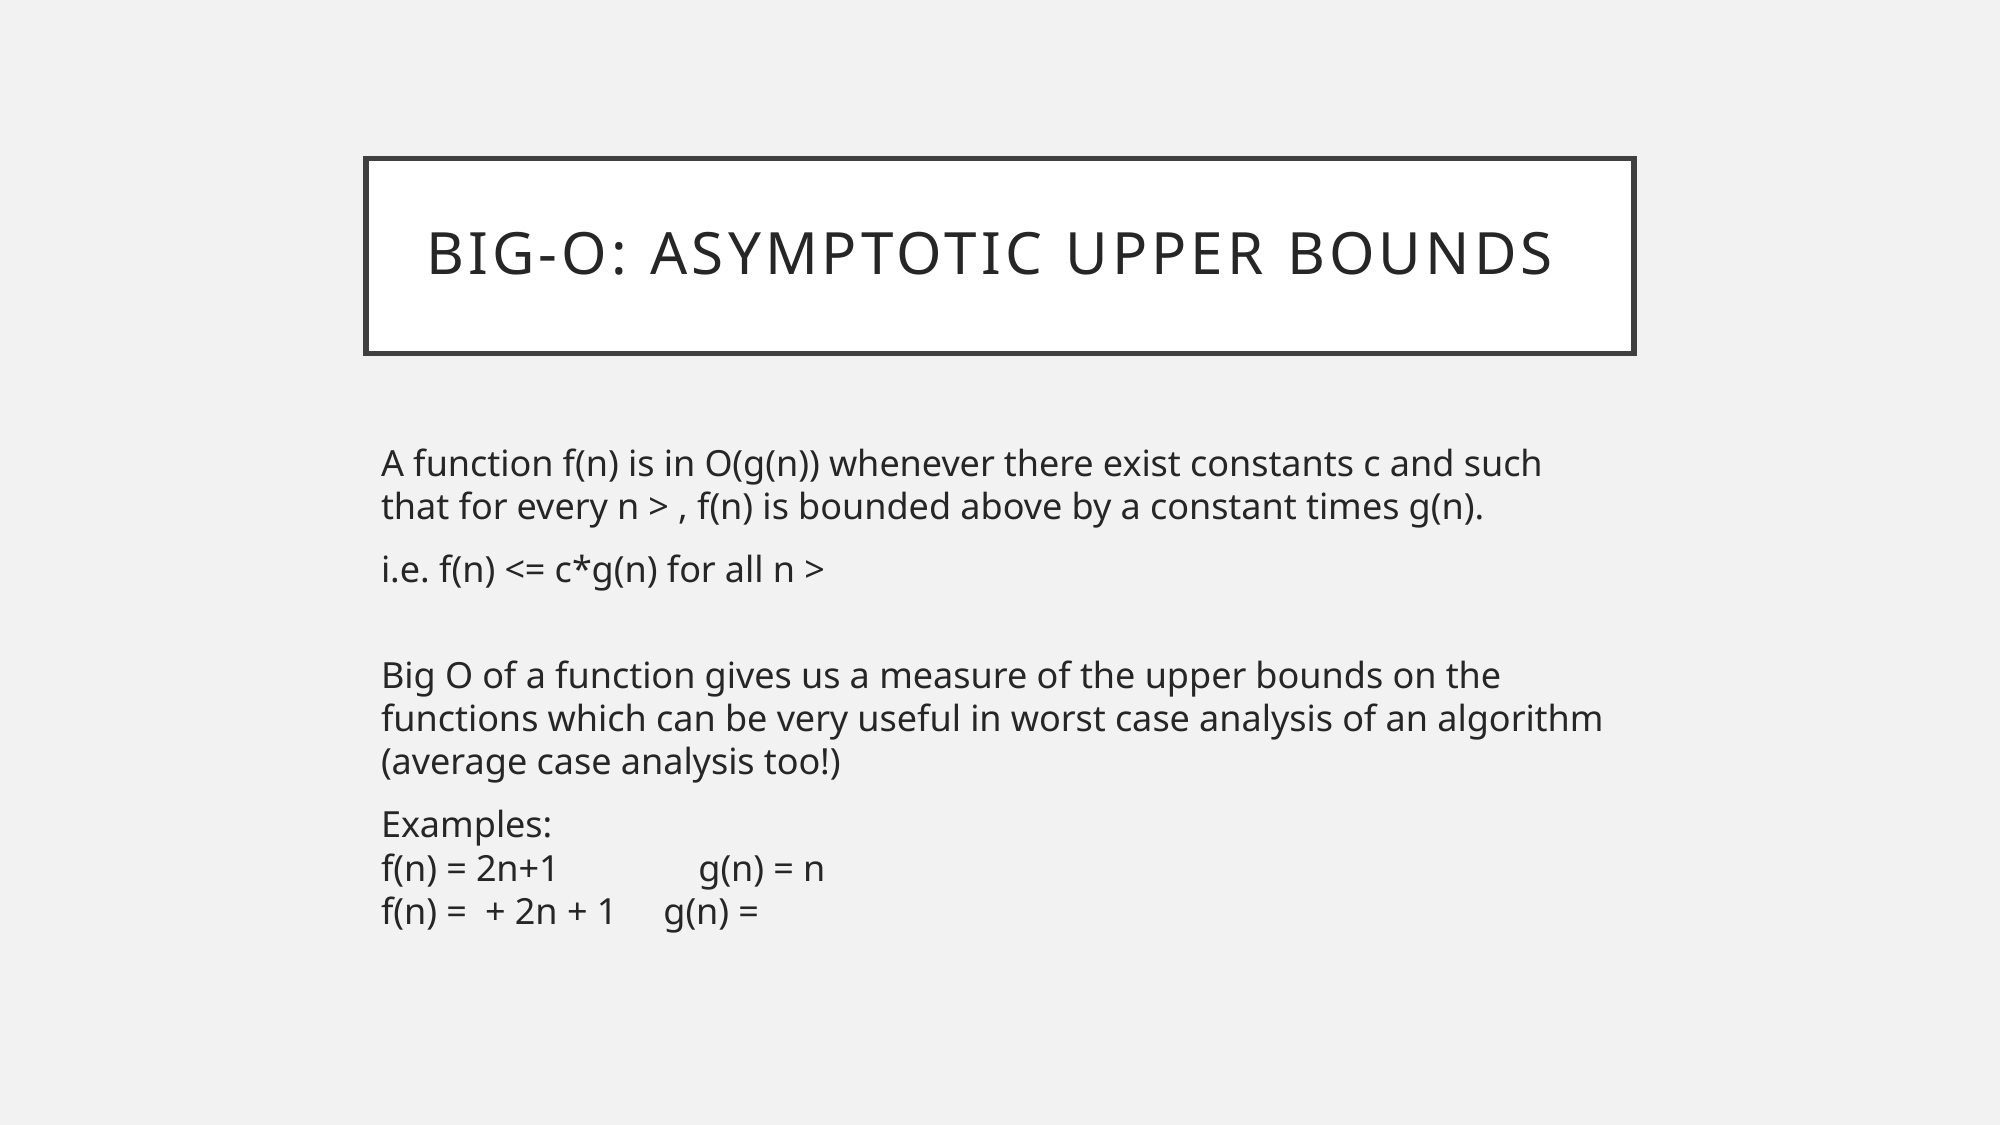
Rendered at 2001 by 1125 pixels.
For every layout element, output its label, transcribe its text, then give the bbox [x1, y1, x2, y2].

title Big-O: Asymptotic Upper Bounds [363, 156, 1637, 356]
